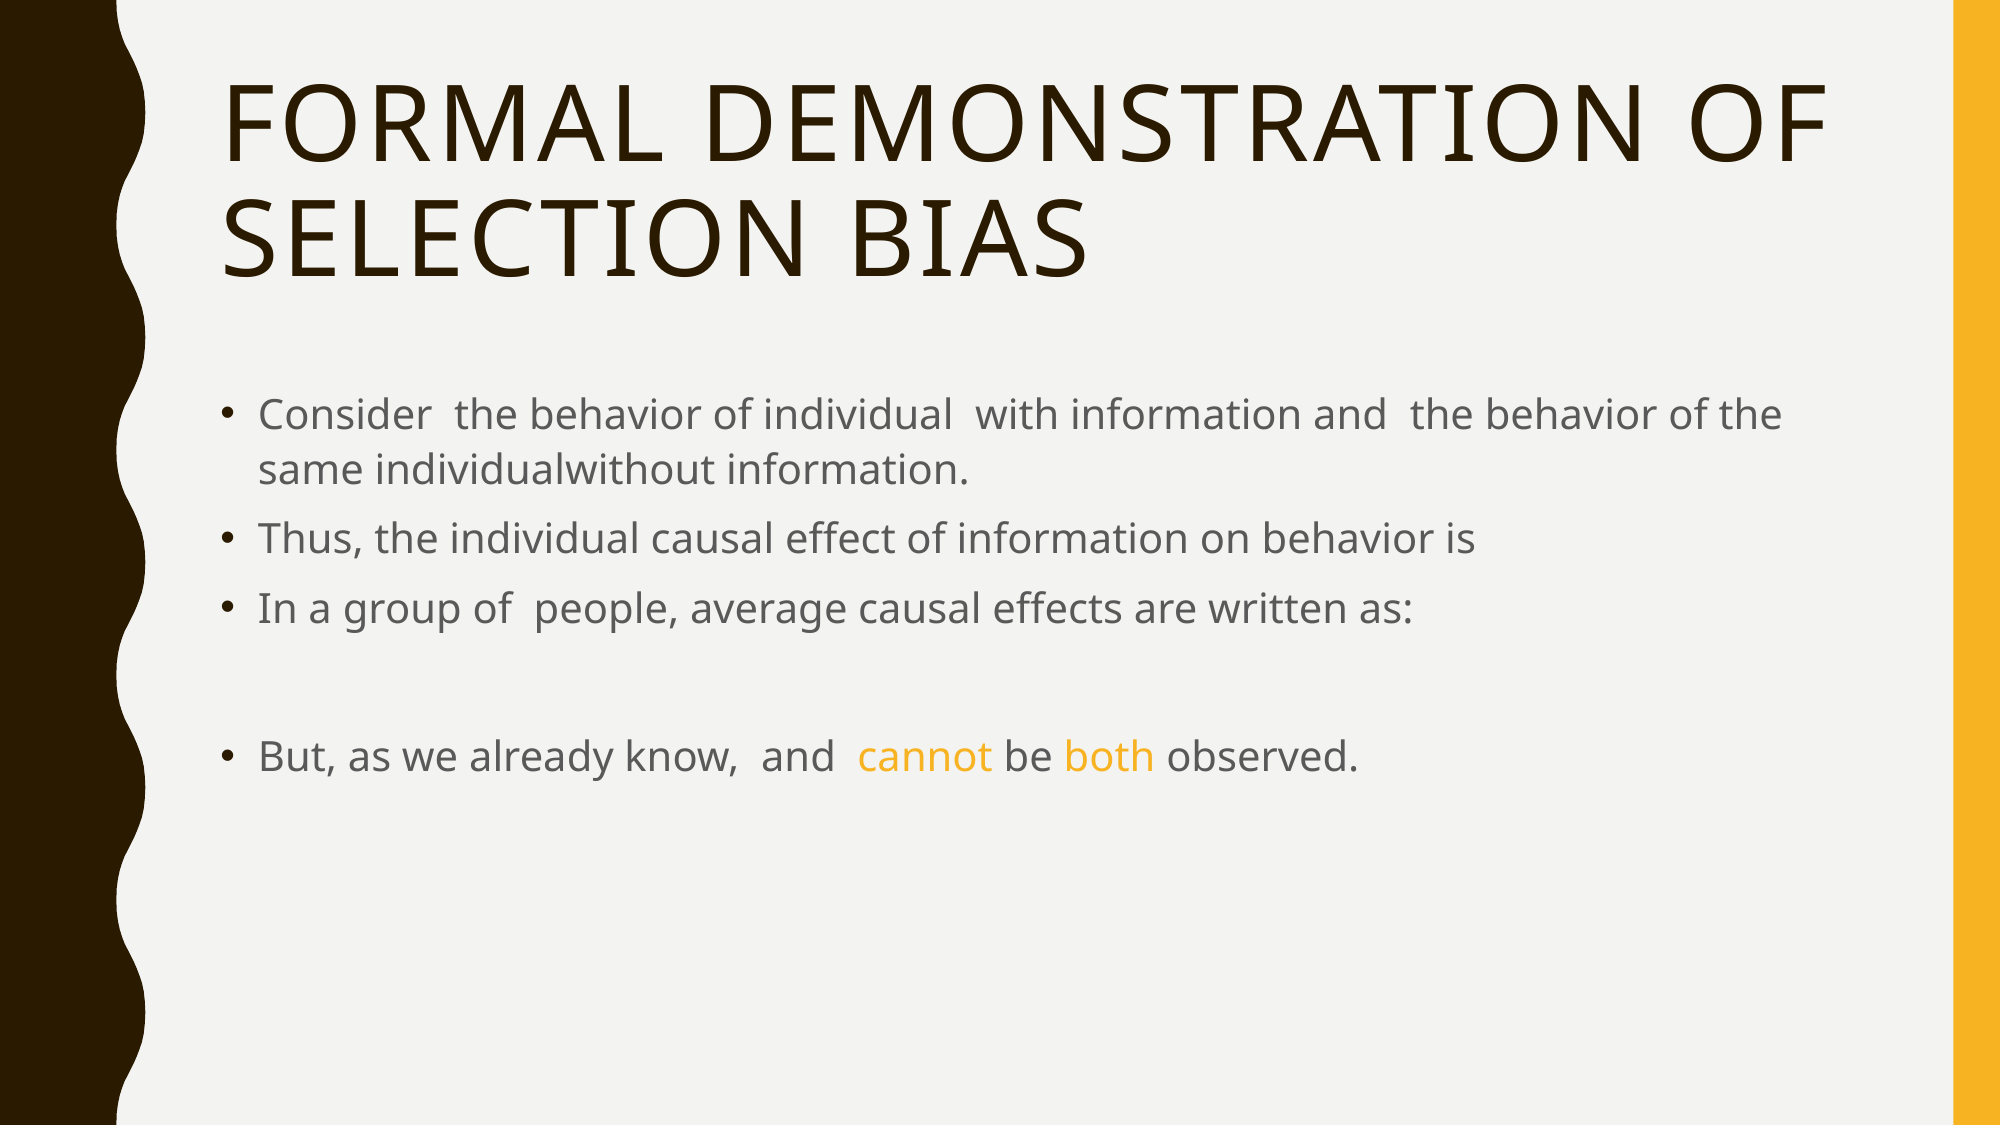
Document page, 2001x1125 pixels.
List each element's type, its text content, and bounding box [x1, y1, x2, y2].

title Formal demonstration of selection bias [205, 62, 1875, 308]
